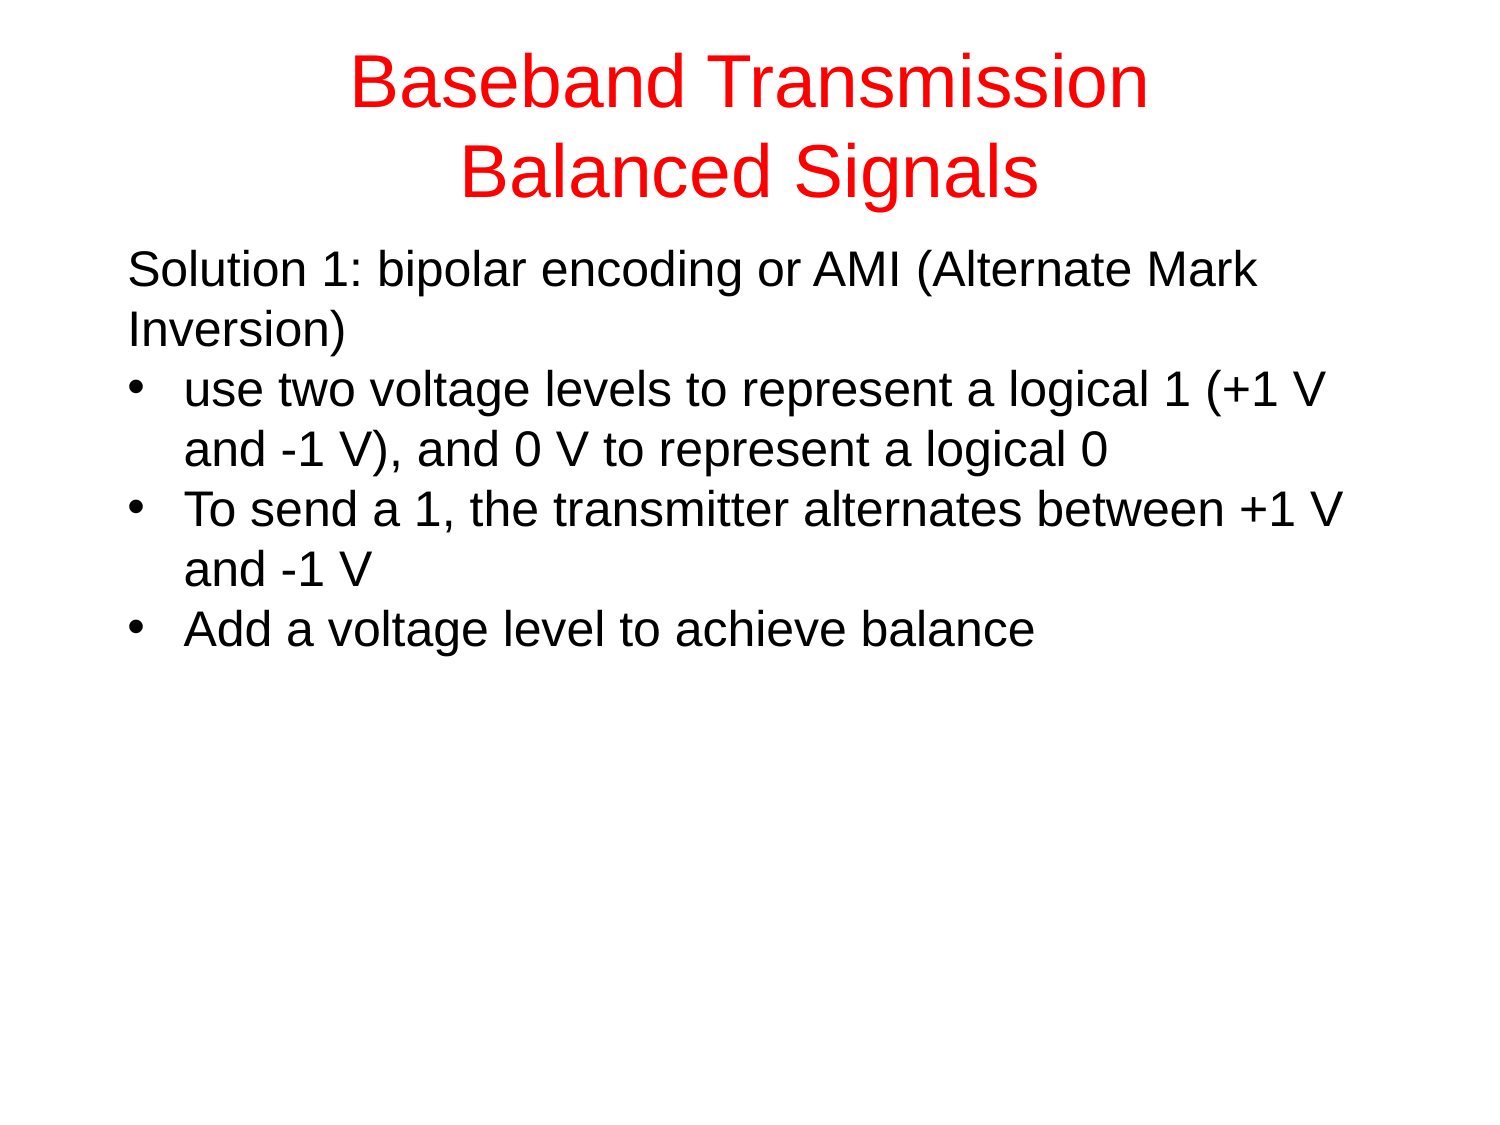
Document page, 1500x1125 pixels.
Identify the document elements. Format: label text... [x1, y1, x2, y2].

text_box Solution 1: bipolar encoding or AMI (Alternate Mark Inversion) use two voltage levels to represent a logical 1 (+1 V and -1 V), and 0 V to represent a logical 0 To send a 1, the transmitter alternates between +1 V and -1 V Add a voltage level to achieve balance [112, 229, 1388, 665]
title Baseband Transmission Balanced Signals [0, 0, 1500, 245]
